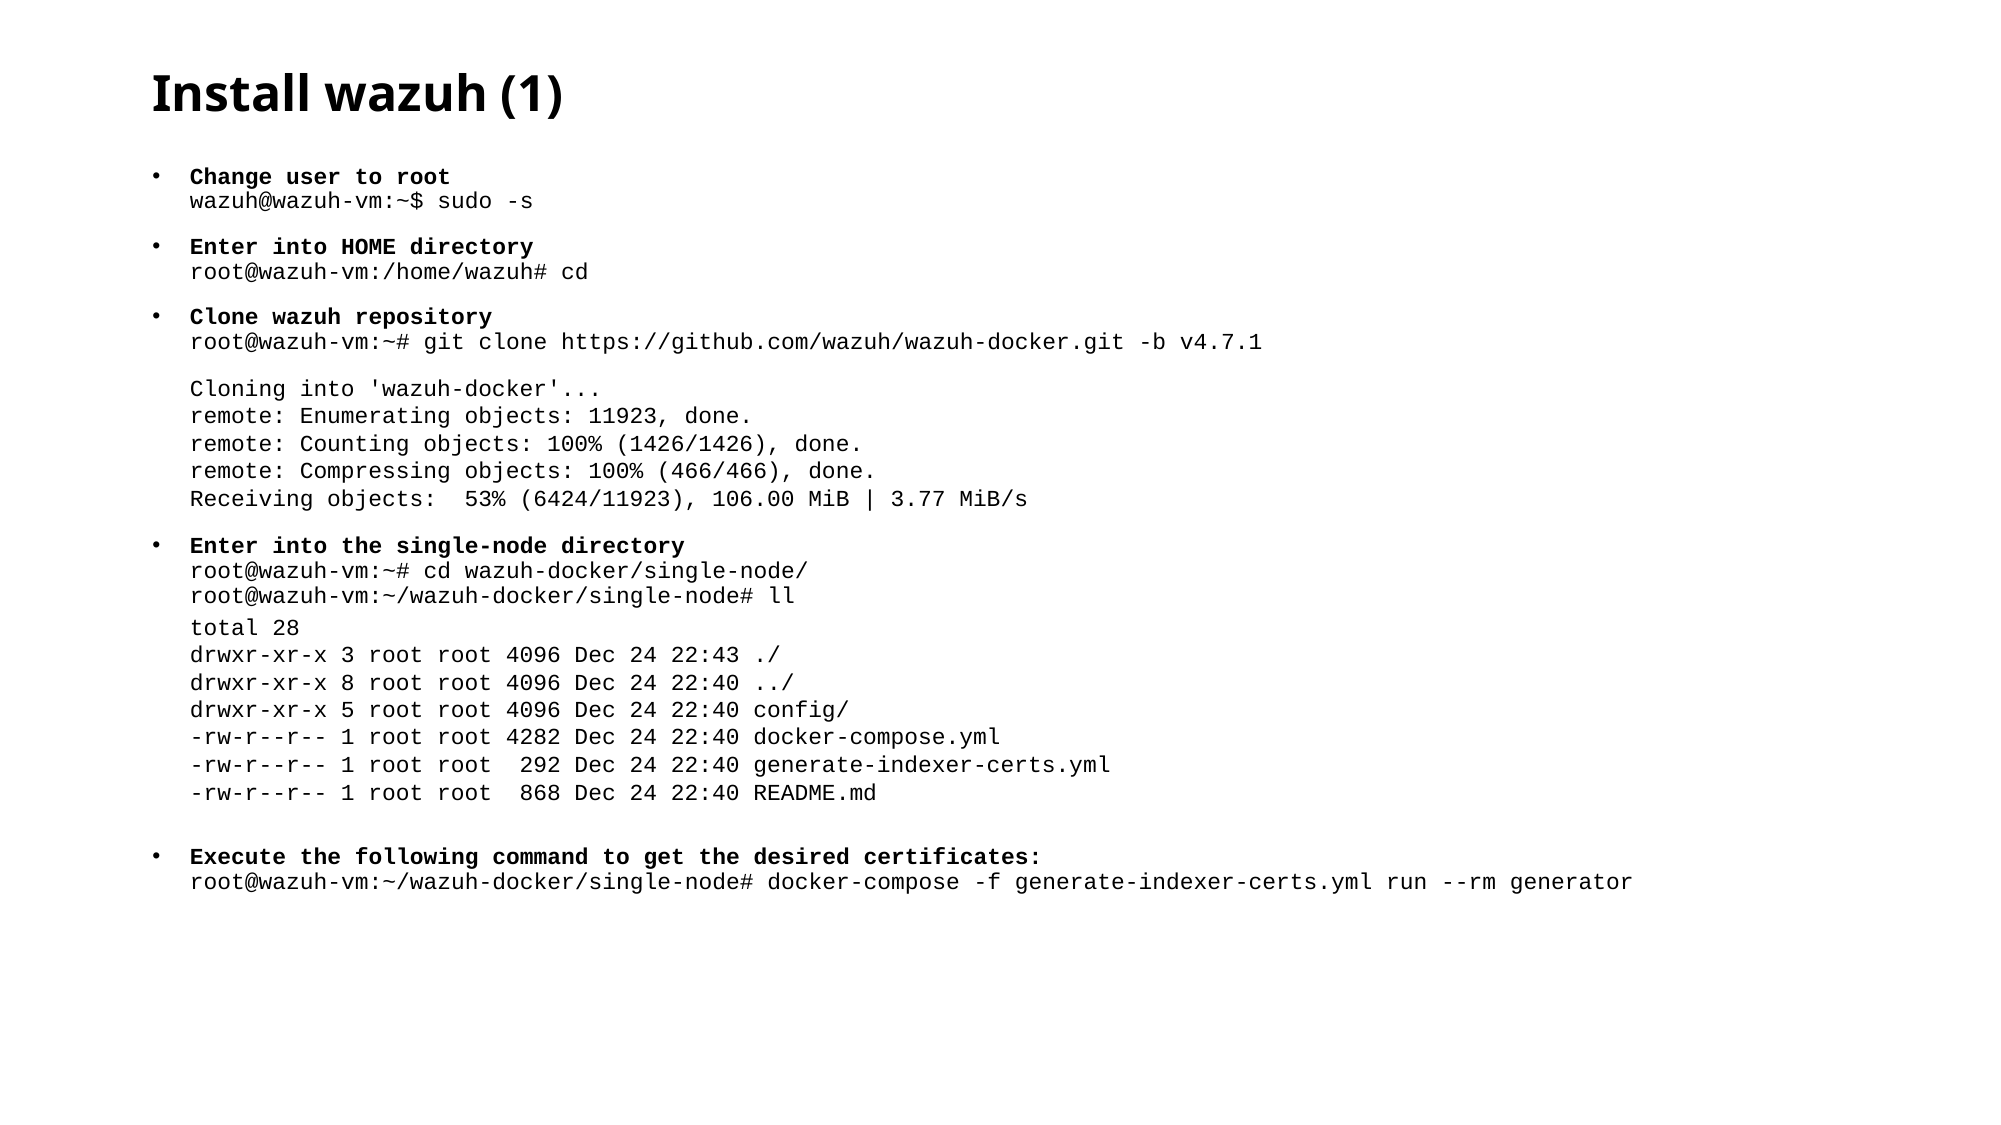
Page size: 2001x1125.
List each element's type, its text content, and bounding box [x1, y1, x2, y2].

text_box Cloning into 'wazuh-docker'... remote: Enumerating objects: 11923, done. remote: Counting objects: 100% (1426/1426), done. remote: Compressing objects: 100% (466/466), done. Receiving objects: 53% (6424/11923), 106.00 MiB | 3.77 MiB/s [175, 366, 1175, 519]
text_box total 28 drwxr-xr-x 3 root root 4096 Dec 24 22:43 ./ drwxr-xr-x 8 root root 4096 Dec 24 22:40 ../ drwxr-xr-x 5 root root 4096 Dec 24 22:40 config/ -rw-r--r-- 1 root root 4282 Dec 24 22:40 docker-compose.yml -rw-r--r-- 1 root root 292 Dec 24 22:40 generate-indexer-certs.yml -rw-r--r-- 1 root root 868 Dec 24 22:40 README.md [175, 604, 1175, 812]
list Change user to root wazuh@wazuh-vm:~$ sudo -s Enter into HOME directory root@wazuh-vm:/home/wazuh# cd Clone wazuh repository root@wazuh-vm:~# git clone https://github.com/wazuh/wazuh-docker.git -b v4.7.1 Enter into the single-node directory root@wazuh-vm:~# cd wazuh-docker/single-node/ root@wazuh-vm:~/wazuh-docker/single-node# ll Execute the following command to get the desired certificates: root@wazuh-vm:~/wazuh-docker/single-node# docker-compose -f generate-indexer-certs.yml run --rm generator [137, 156, 1863, 1014]
title Install wazuh (1) [137, 59, 1863, 131]
